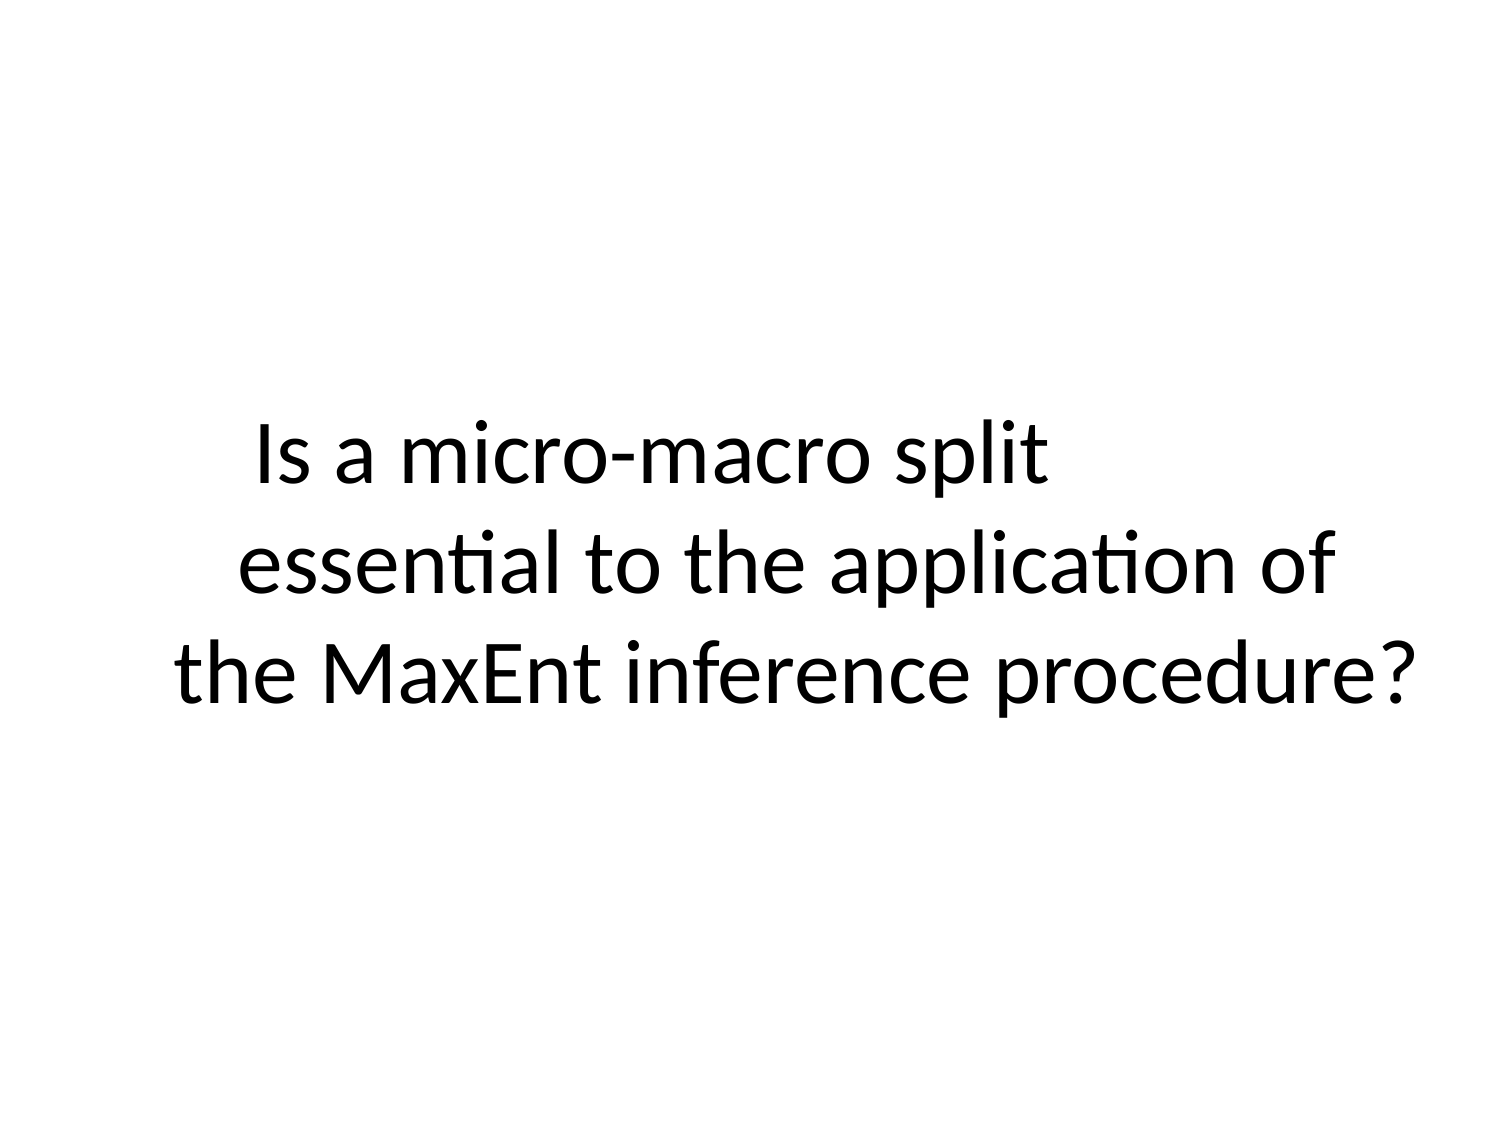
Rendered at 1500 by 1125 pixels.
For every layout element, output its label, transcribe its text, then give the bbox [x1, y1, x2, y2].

title Is a micro-macro split essential to the application of the MaxEnt inference procedure? [75, 45, 1500, 739]
